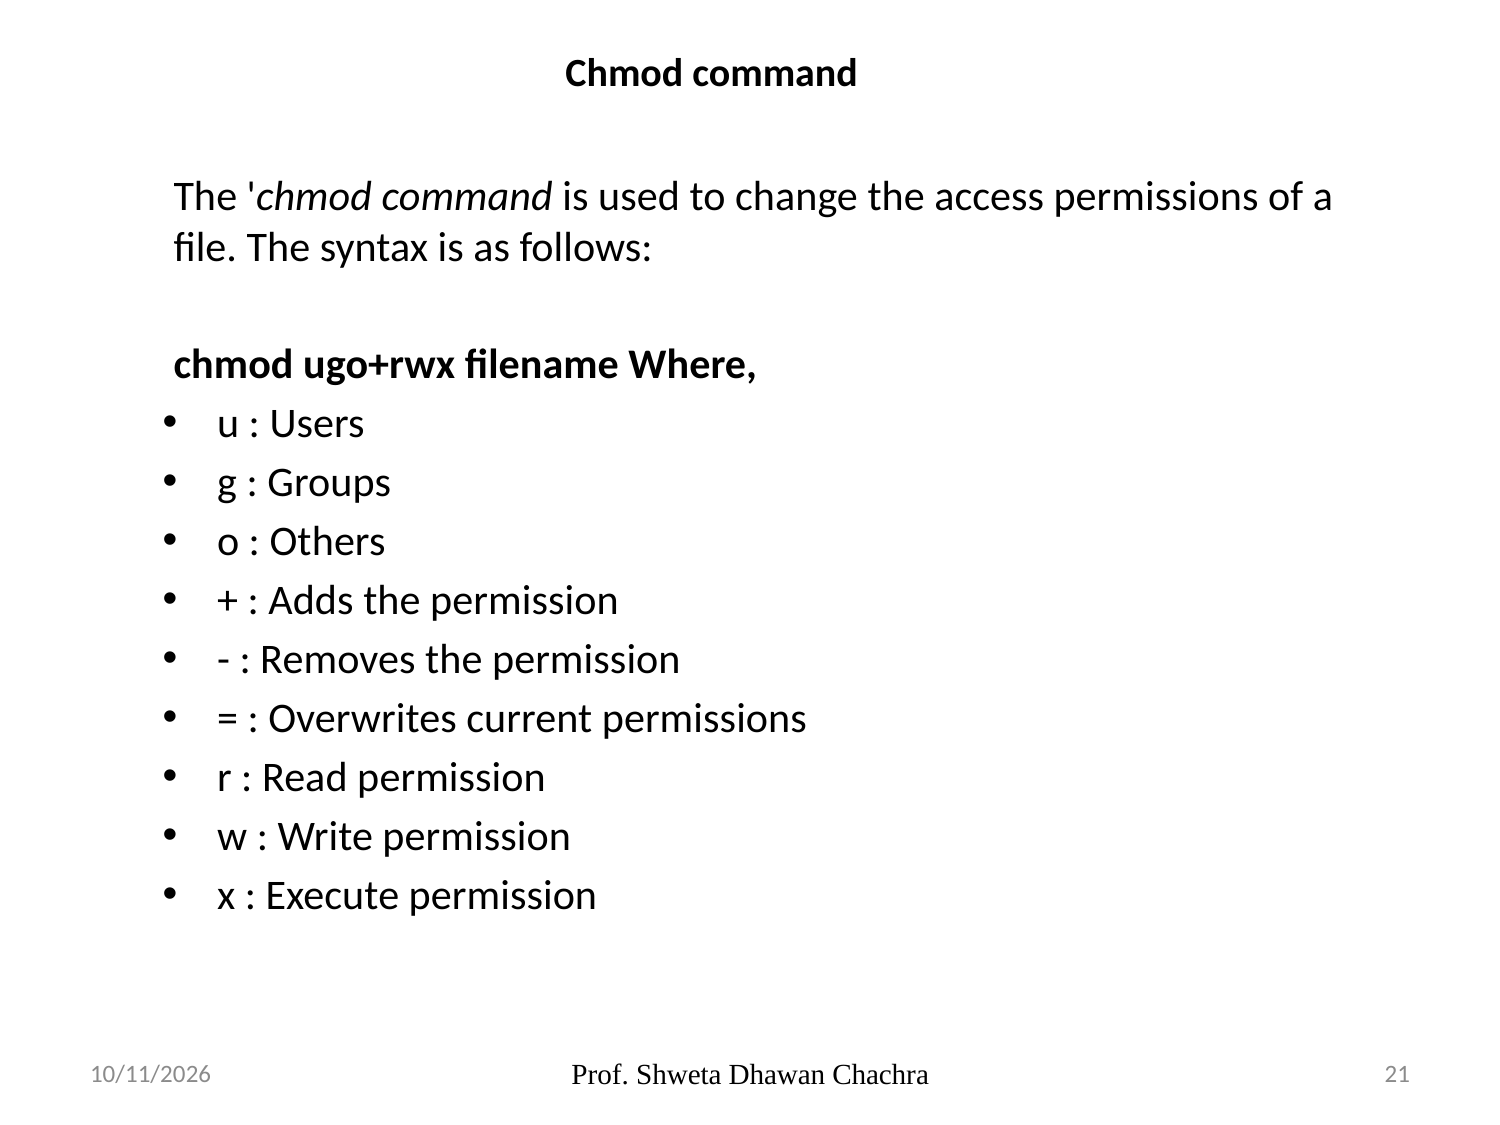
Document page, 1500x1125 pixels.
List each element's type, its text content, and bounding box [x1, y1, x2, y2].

footer Prof. Shweta Dhawan Chachra [512, 1042, 988, 1103]
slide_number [75, 1042, 425, 1103]
list The 'chmod command is used to change the access permissions of a file. The syntax is as follows: chmod ugo+rwx filename Where, u : Users g : Groups o : Others + : Adds the permission - : Removes the permission = : Overwrites current permissions r : Read permission w : Write permission x : Execute permission [147, 160, 1365, 929]
title Chmod command [135, 38, 1289, 102]
slide_number 21 [1074, 1042, 1425, 1103]
